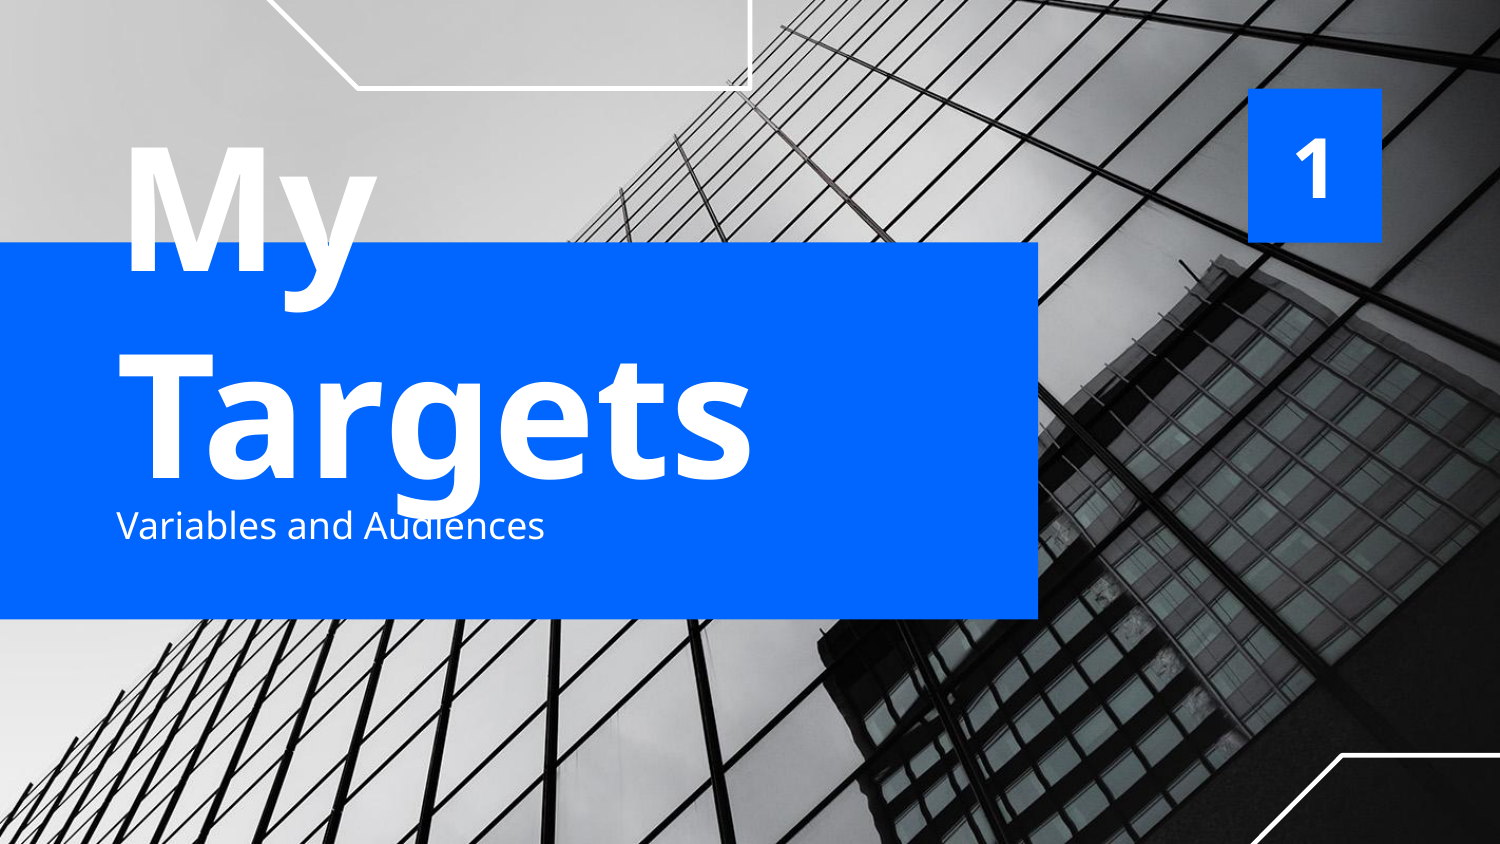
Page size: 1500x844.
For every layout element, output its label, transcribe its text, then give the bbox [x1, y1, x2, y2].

picture [1258, 758, 1500, 844]
subtitle Variables and Audiences [101, 486, 1039, 608]
picture [274, 0, 747, 86]
picture [0, 0, 1500, 844]
title 1 [1248, 88, 1382, 243]
title My Targets [101, 315, 1039, 486]
